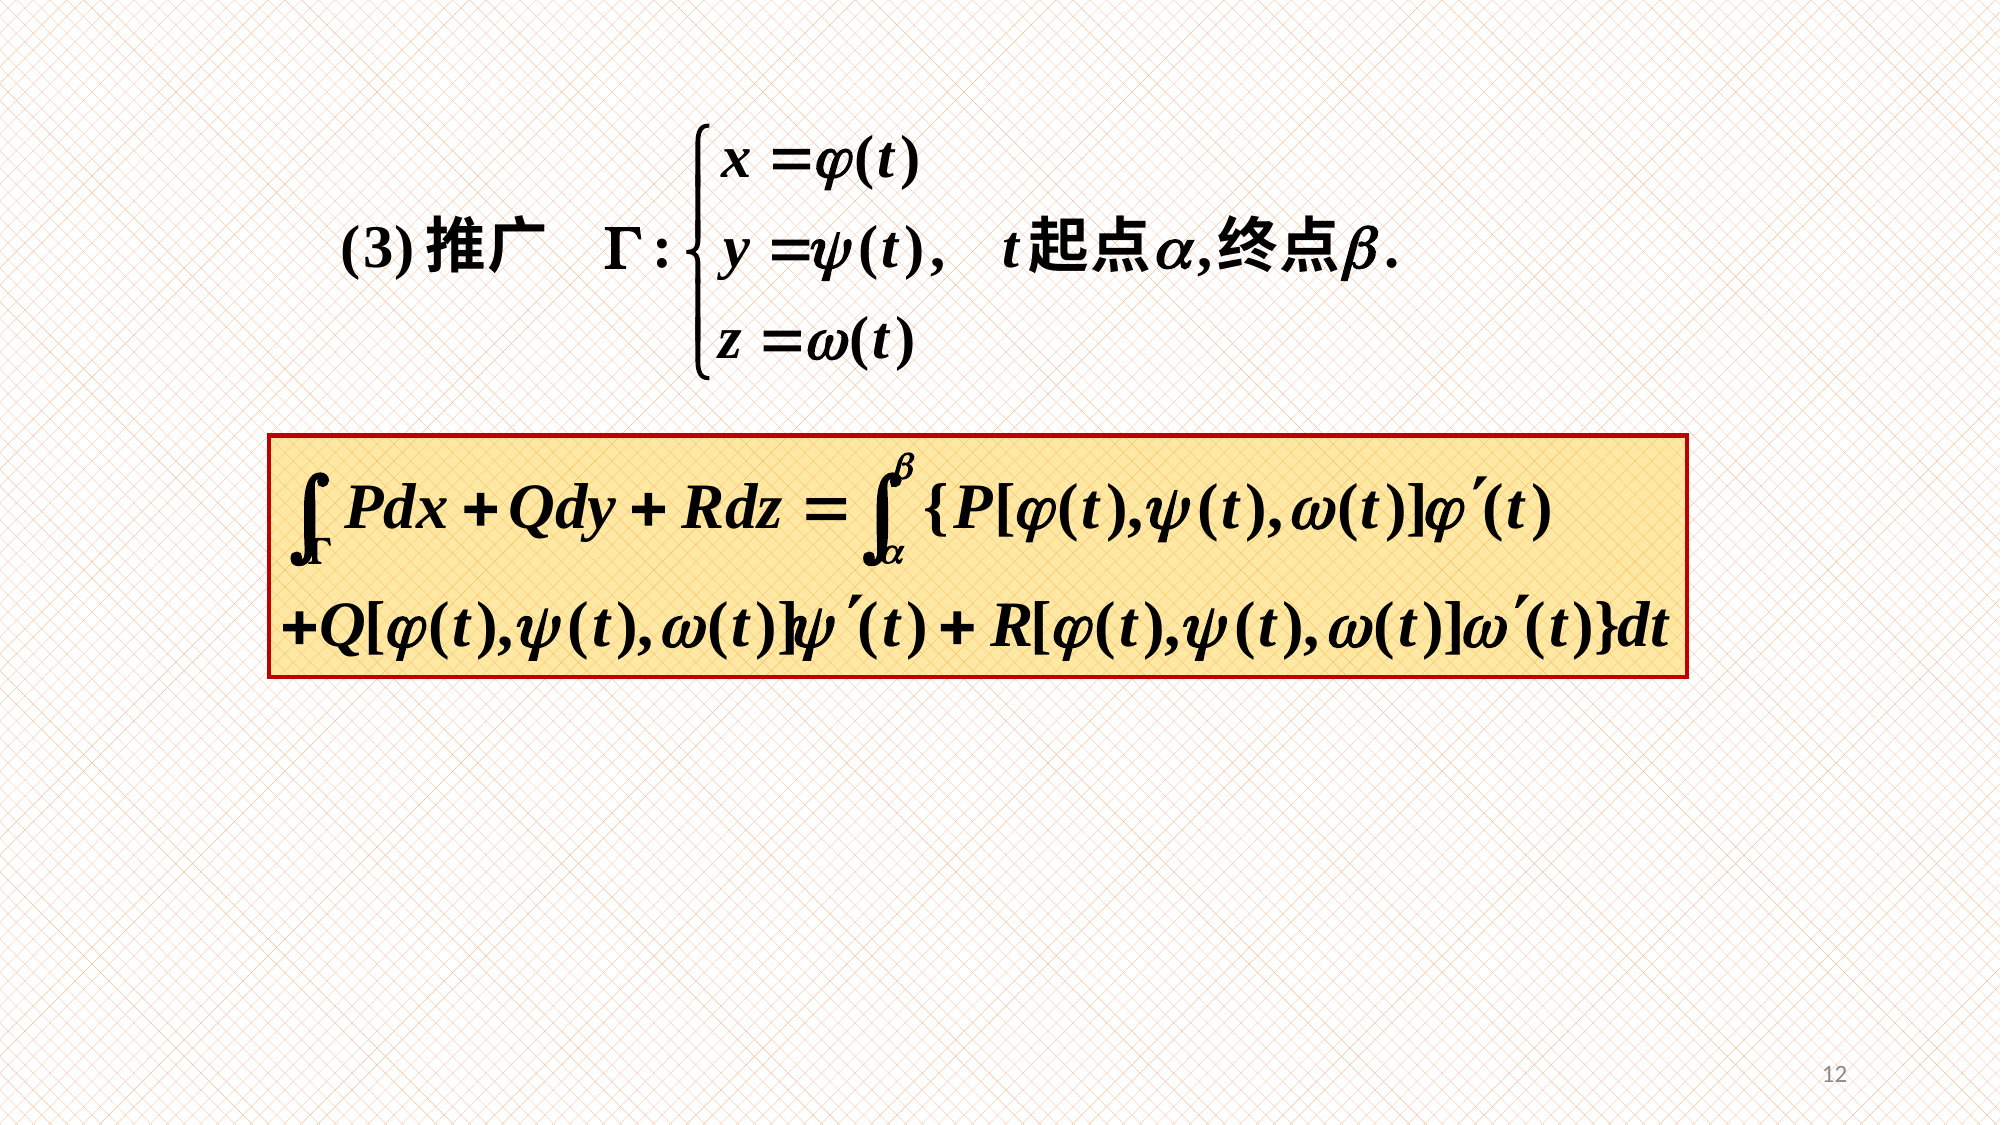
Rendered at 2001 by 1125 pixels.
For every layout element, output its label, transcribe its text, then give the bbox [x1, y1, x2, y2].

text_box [333, 111, 1411, 390]
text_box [270, 437, 1686, 675]
slide_number 12 [1412, 1042, 1863, 1103]
